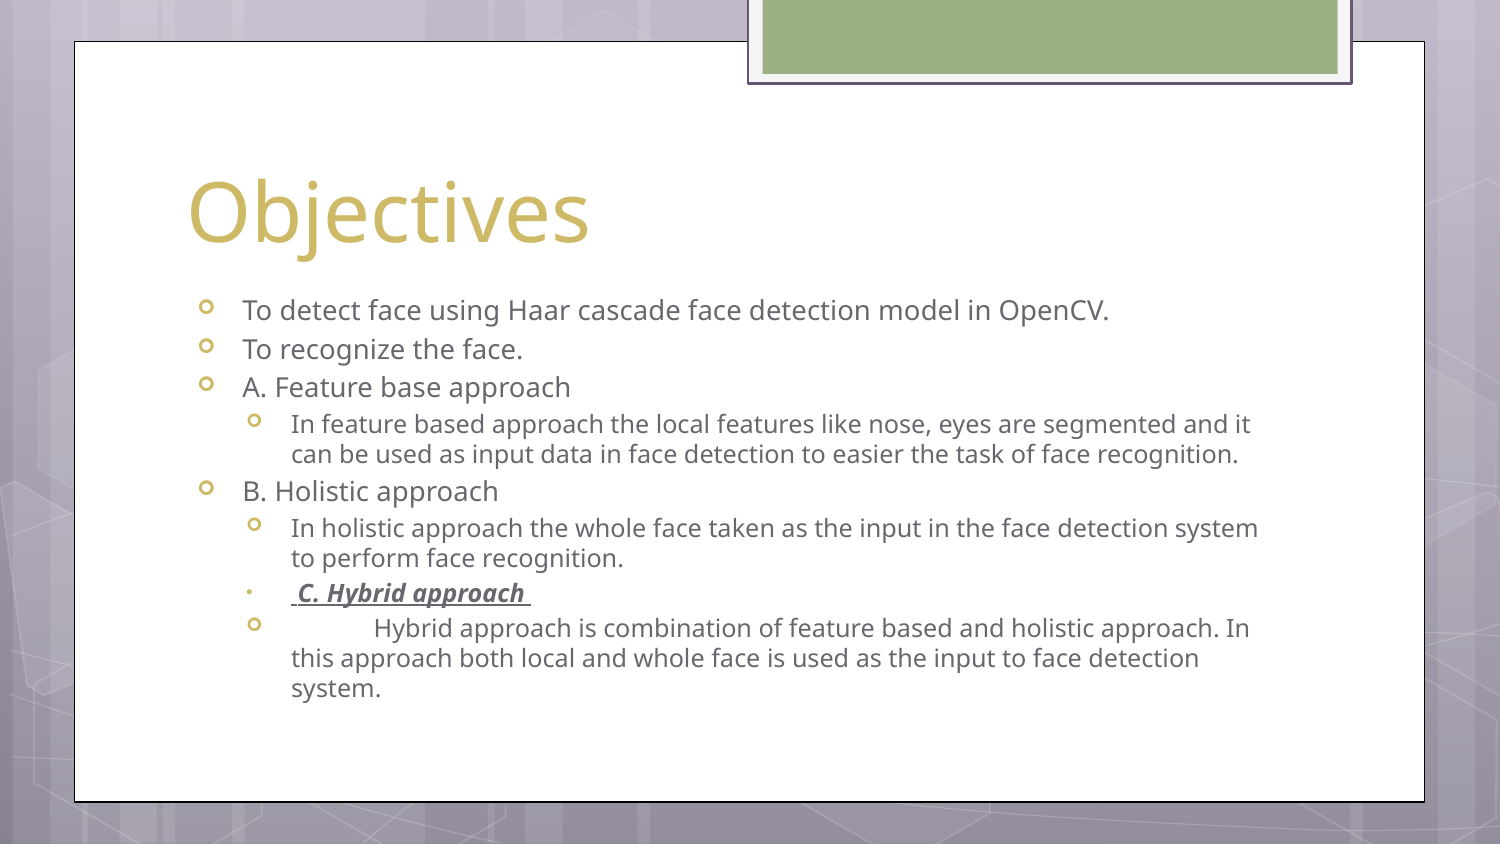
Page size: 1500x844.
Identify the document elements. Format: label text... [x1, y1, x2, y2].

list To detect face using Haar cascade face detection model in OpenCV. To recognize the face. A. Feature base approach In feature based approach the local features like nose, eyes are segmented and it can be used as input data in face detection to easier the task of face recognition. B. Holistic approach In holistic approach the whole face taken as the input in the face detection system to perform face recognition. C. Hybrid approach Hybrid approach is combination of feature based and holistic approach. In this approach both local and whole face is used as the input to face detection system. [171, 285, 1283, 718]
title Objectives [171, 126, 1324, 267]
